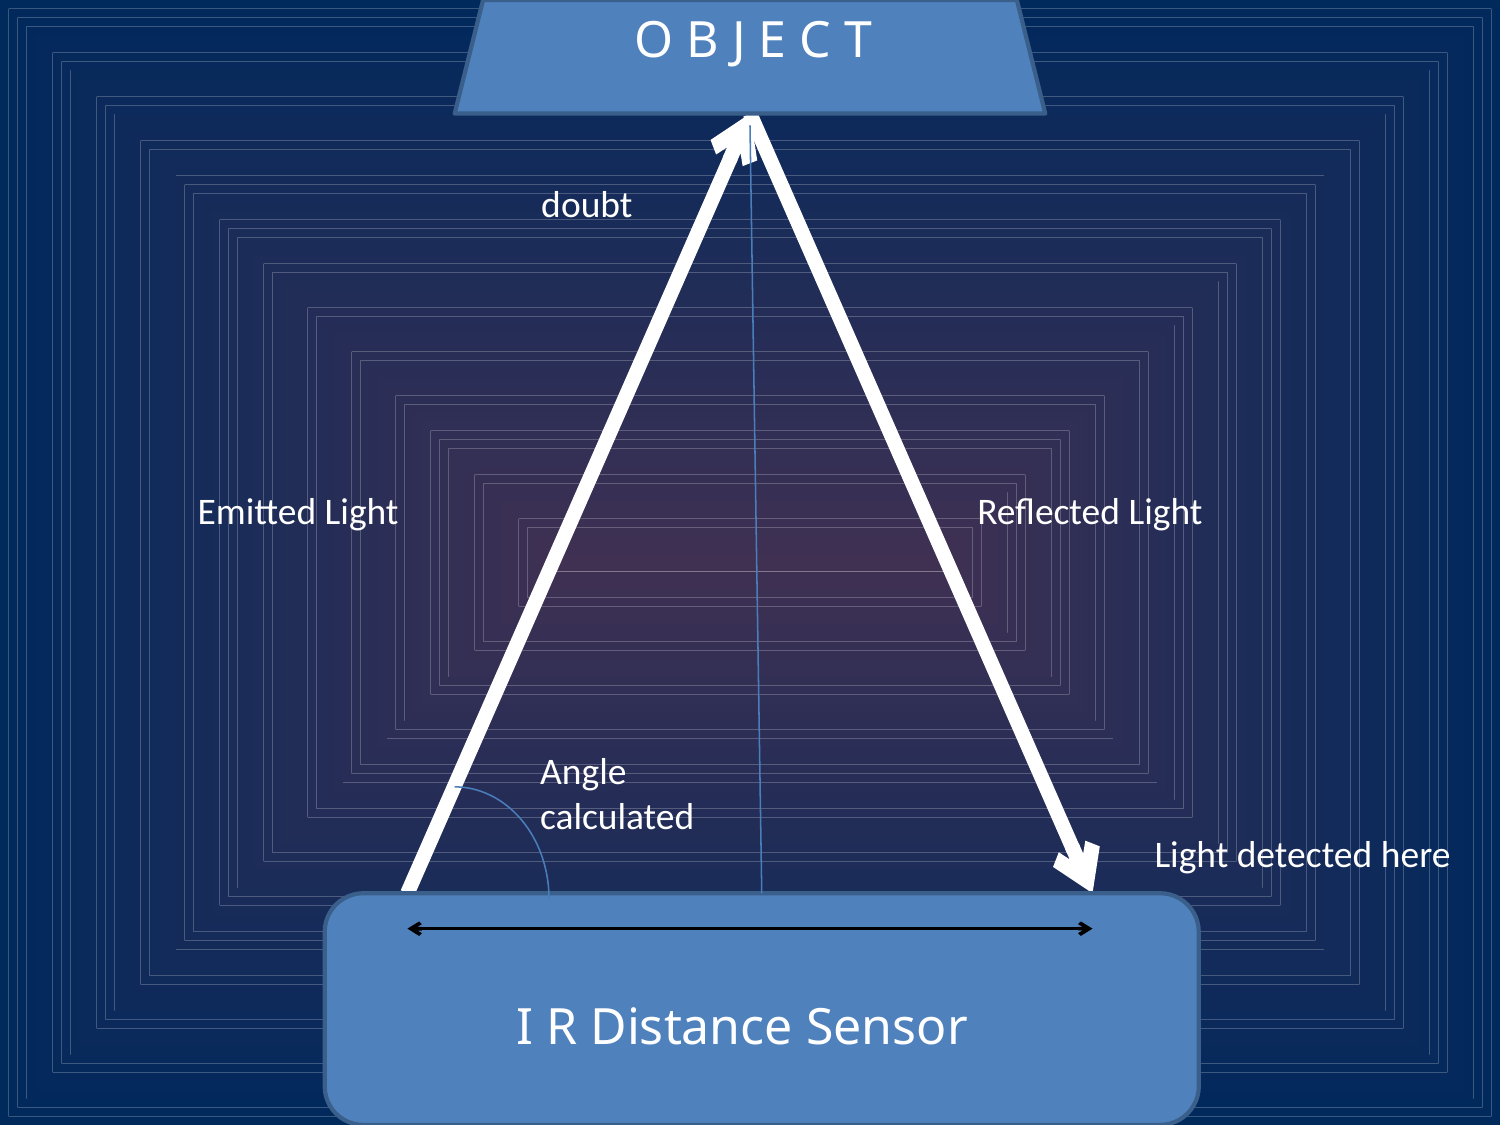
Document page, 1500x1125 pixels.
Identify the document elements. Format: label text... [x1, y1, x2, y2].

text_box [322, 891, 1201, 1125]
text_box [407, 113, 748, 894]
text_box Reflected Light [1097, 479, 1258, 540]
text_box O B J E C T [620, 0, 939, 75]
text_box Emitted Light [183, 479, 402, 540]
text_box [749, 113, 1093, 894]
text_box [452, 0, 1048, 112]
text_box I R Distance Sensor [501, 987, 1128, 1063]
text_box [749, 125, 762, 894]
text_box Light detected here [1139, 822, 1471, 972]
